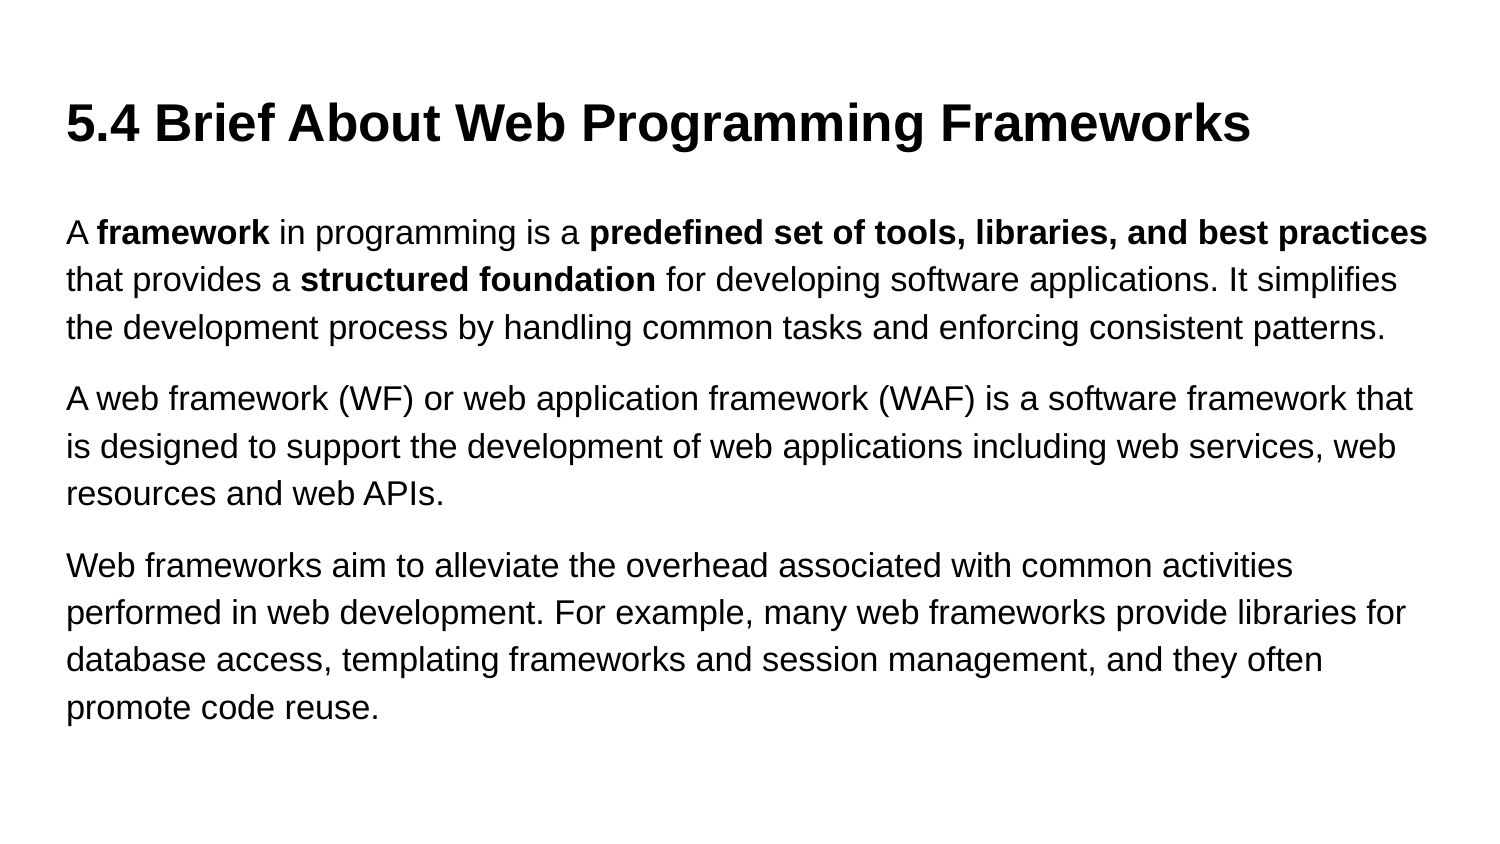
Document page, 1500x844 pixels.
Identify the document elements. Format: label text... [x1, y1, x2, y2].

list A framework in programming is a predefined set of tools, libraries, and best practices that provides a structured foundation for developing software applications. It simplifies the development process by handling common tasks and enforcing consistent patterns. A web framework (WF) or web application framework (WAF) is a software framework that is designed to support the development of web applications including web services, web resources and web APIs. Web frameworks aim to alleviate the overhead associated with common activities performed in web development. For example, many web frameworks provide libraries for database access, templating frameworks and session management, and they often promote code reuse. [51, 189, 1449, 750]
title 5.4 Brief About Web Programming Frameworks [51, 72, 1449, 167]
